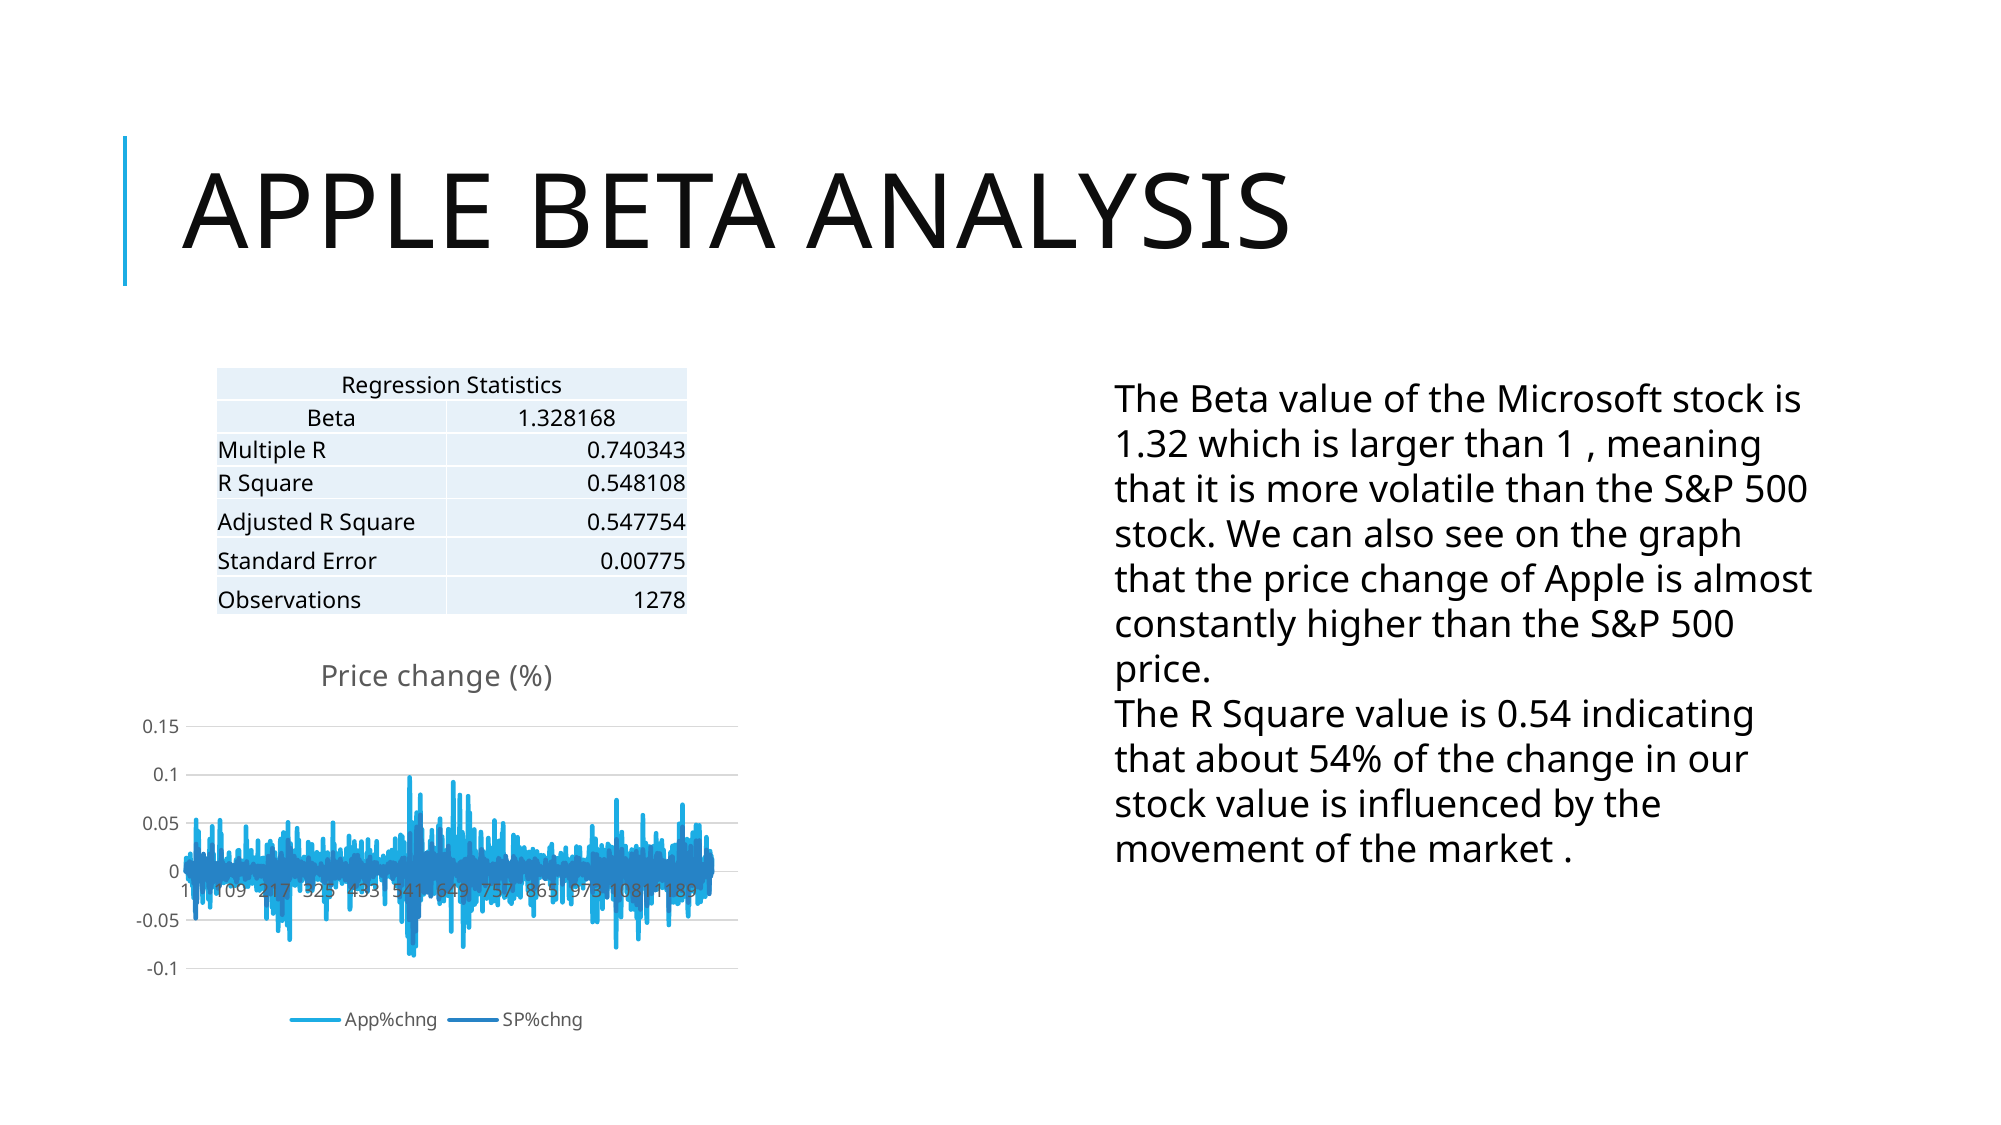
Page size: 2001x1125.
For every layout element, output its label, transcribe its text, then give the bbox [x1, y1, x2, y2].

table_cell Beta [217, 401, 446, 432]
table_cell 0.00775 [447, 538, 687, 575]
table_cell Multiple R [217, 434, 446, 465]
table_cell 0.548108 [447, 467, 687, 498]
title Apple Beta Analysis [168, 96, 1763, 342]
chart [123, 630, 752, 1040]
table_cell R Square [217, 467, 446, 498]
table_cell Adjusted R Square [217, 499, 446, 536]
table_cell 1.328168 [447, 401, 687, 432]
table_header Regression Statistics [217, 368, 687, 399]
table_cell 0.547754 [447, 499, 687, 536]
table_cell 0.740343 [447, 434, 687, 465]
table_cell Observations [217, 577, 446, 614]
table_cell 1278 [447, 577, 687, 614]
table_cell Standard Error [217, 538, 446, 575]
text_box The Beta value of the Microsoft stock is 1.32 which is larger than 1 , meaning that it is more volatile than the S&P 500 stock. We can also see on the graph that the price change of Apple is almost constantly higher than the S&P 500 price. The R Square value is 0.54 indicating that about 54% of the change in our stock value is influenced by the movement of the market . [1099, 367, 1833, 877]
